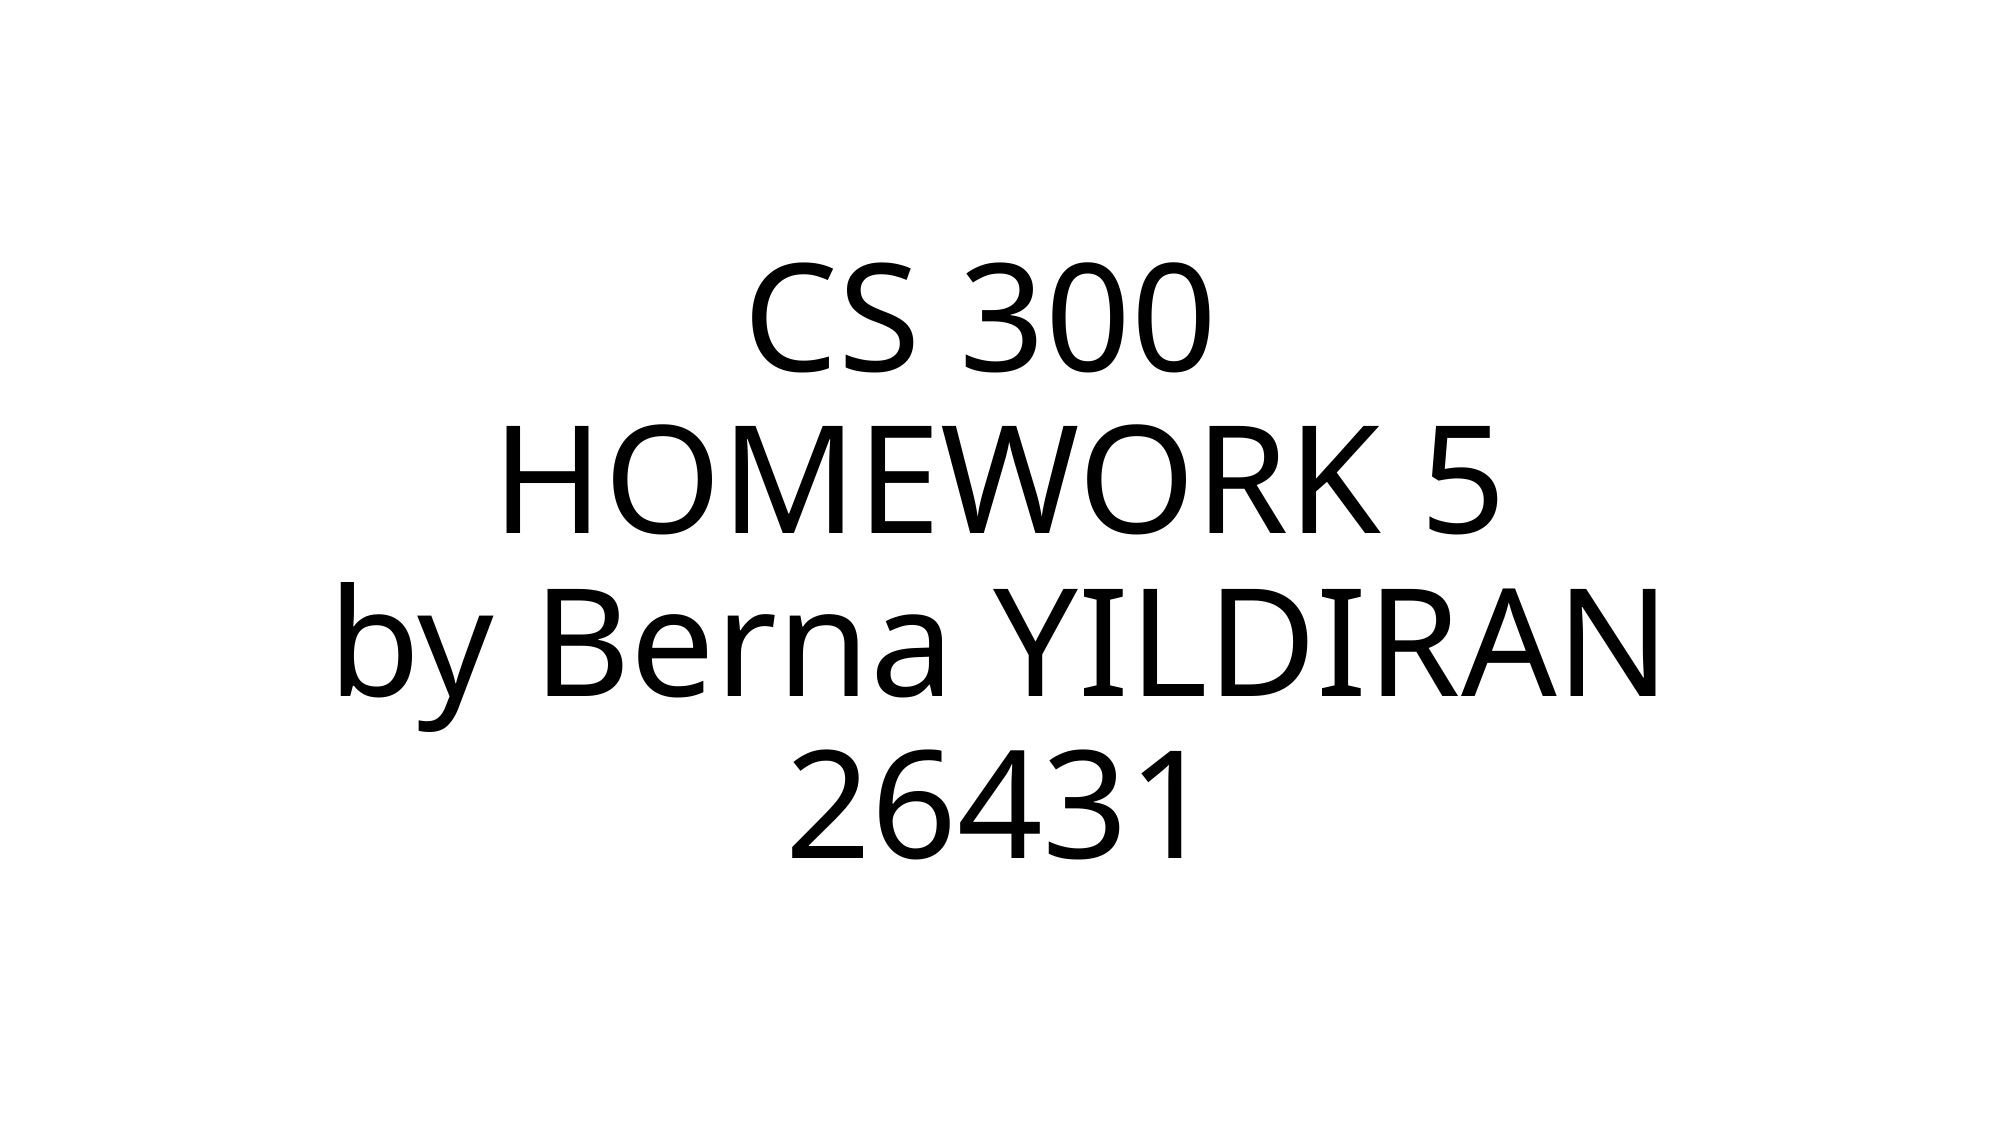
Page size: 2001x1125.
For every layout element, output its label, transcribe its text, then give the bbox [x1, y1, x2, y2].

title CS 300 HOMEWORK 5 by Berna YILDIRAN 26431 [249, 226, 1750, 898]
